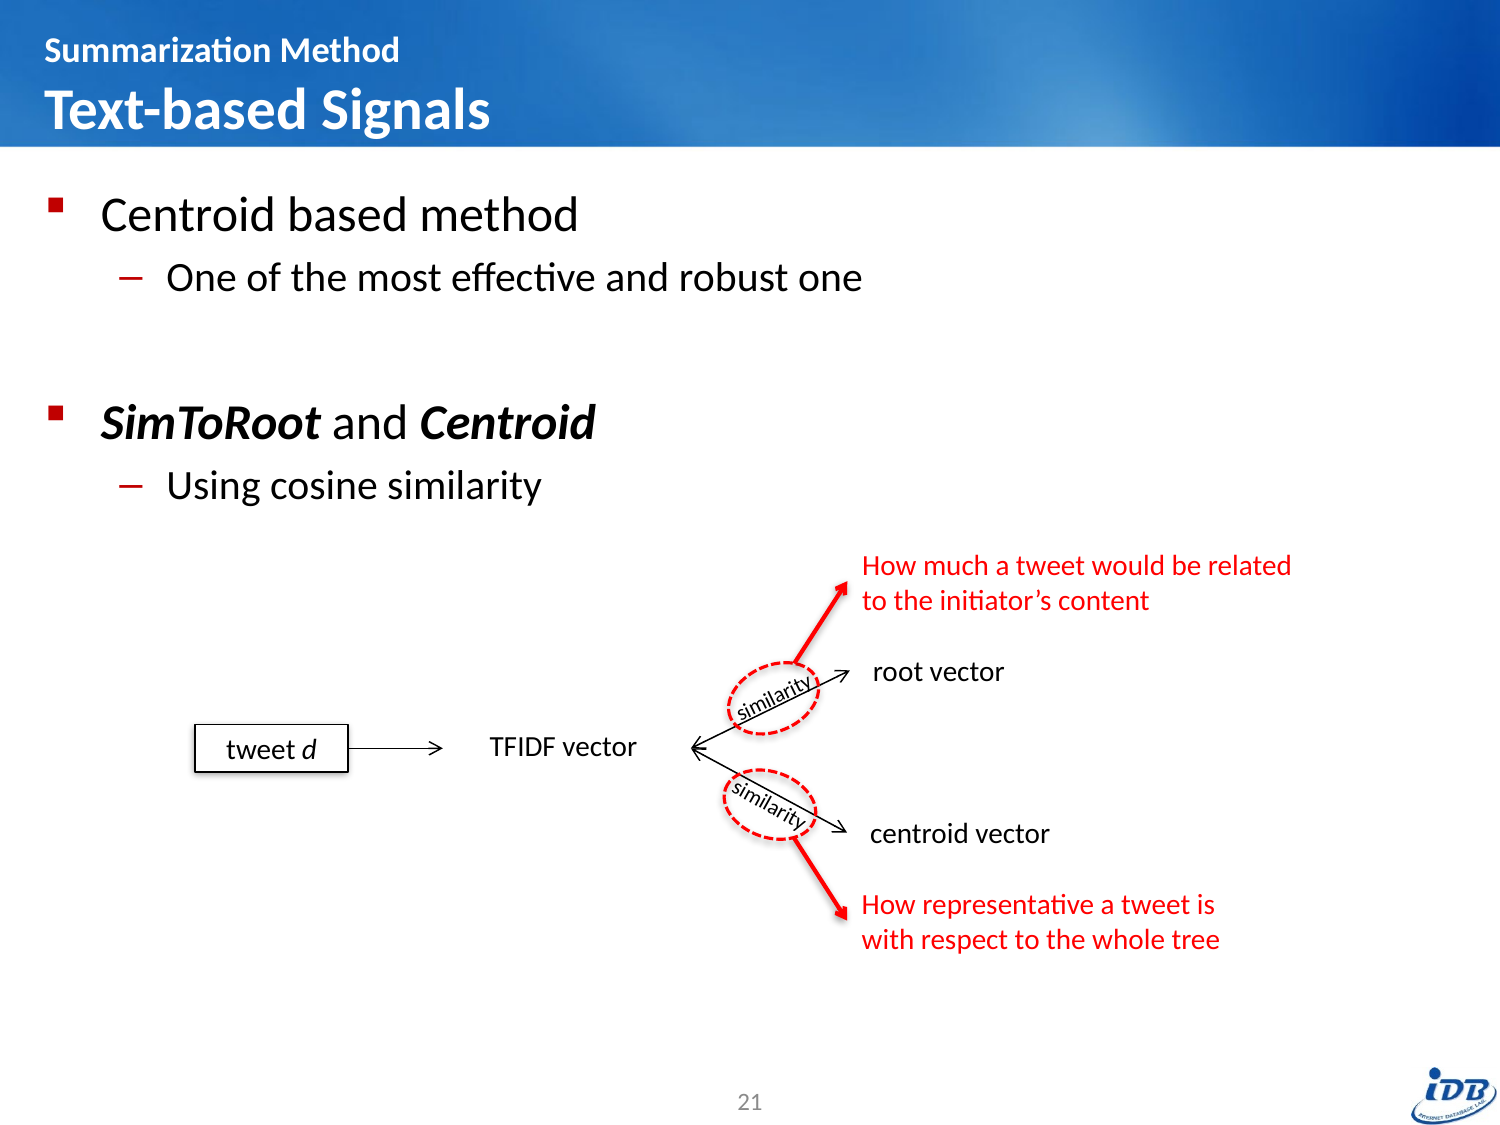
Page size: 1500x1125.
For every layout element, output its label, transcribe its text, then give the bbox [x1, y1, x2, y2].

picture [0, 0, 1500, 1125]
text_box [194, 538, 1317, 965]
title Summarization Method Text-based Signals [29, 19, 1471, 149]
list Centroid based method One of the most effective and robust one SimToRoot and Centroid Using cosine similarity [29, 174, 1471, 1071]
slide_number 21 [684, 1082, 816, 1118]
